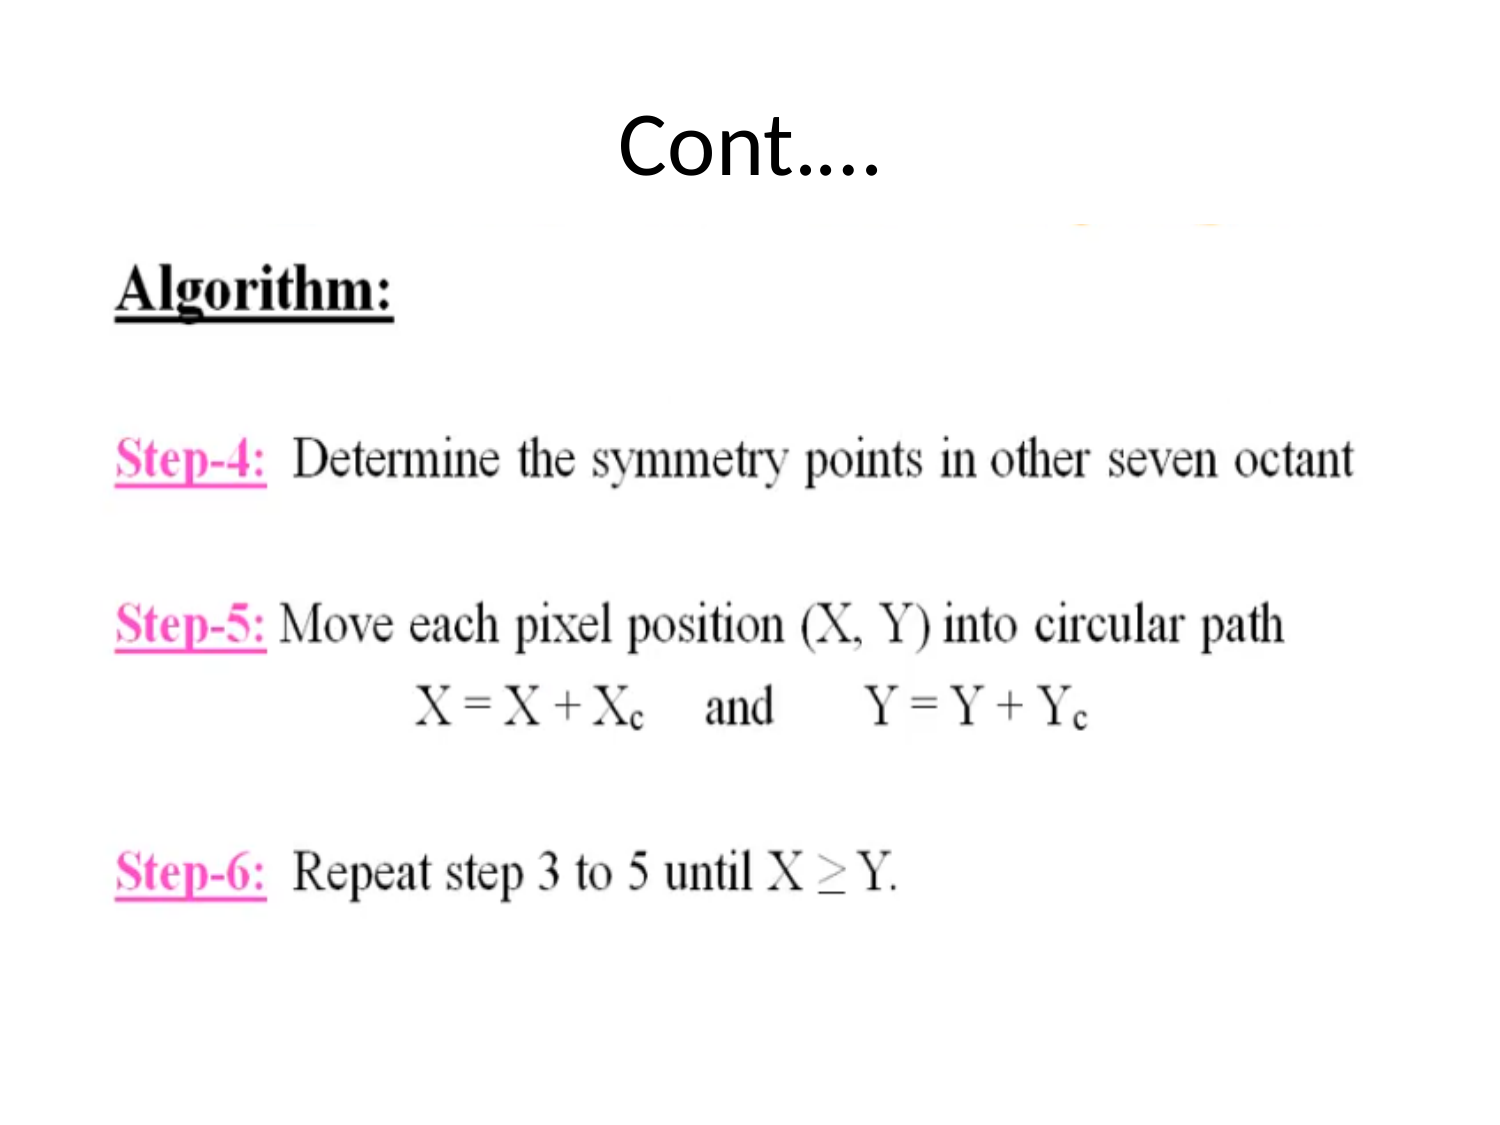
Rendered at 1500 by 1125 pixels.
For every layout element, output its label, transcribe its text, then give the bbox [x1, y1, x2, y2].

title Cont.… [75, 45, 1425, 233]
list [87, 224, 1376, 976]
